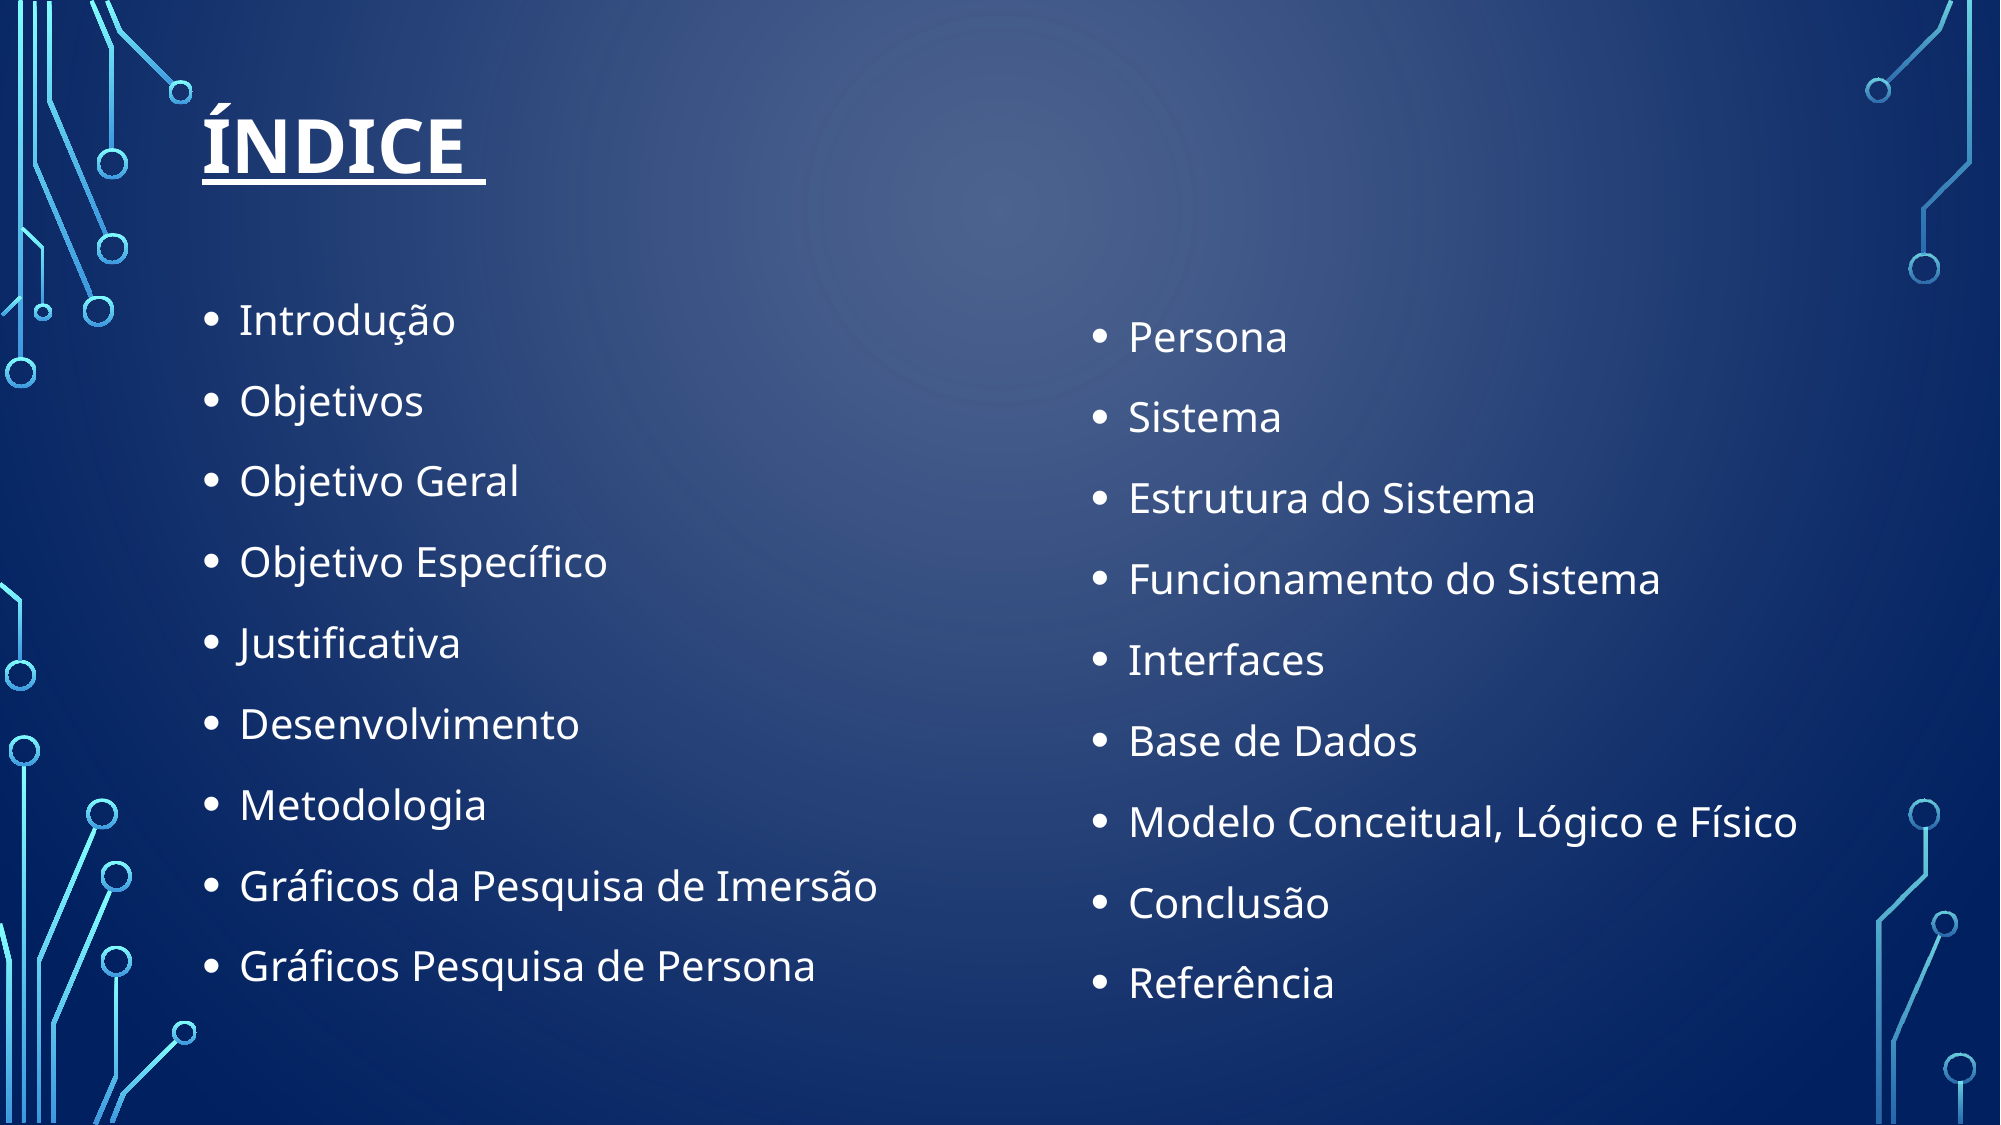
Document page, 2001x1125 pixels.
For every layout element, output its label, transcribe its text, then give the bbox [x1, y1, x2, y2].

list Introdução Objetivos Objetivo Geral Objetivo Específico Justificativa Desenvolvimento Metodologia Gráficos da Pesquisa de Imersão Gráficos Pesquisa de Persona [187, 323, 988, 950]
list Persona Sistema Estrutura do Sistema Funcionamento do Sistema Interfaces Base de Dados Modelo Conceitual, Lógico e Físico Conclusão Referência [1075, 292, 1877, 950]
title Índice [187, 101, 1813, 344]
